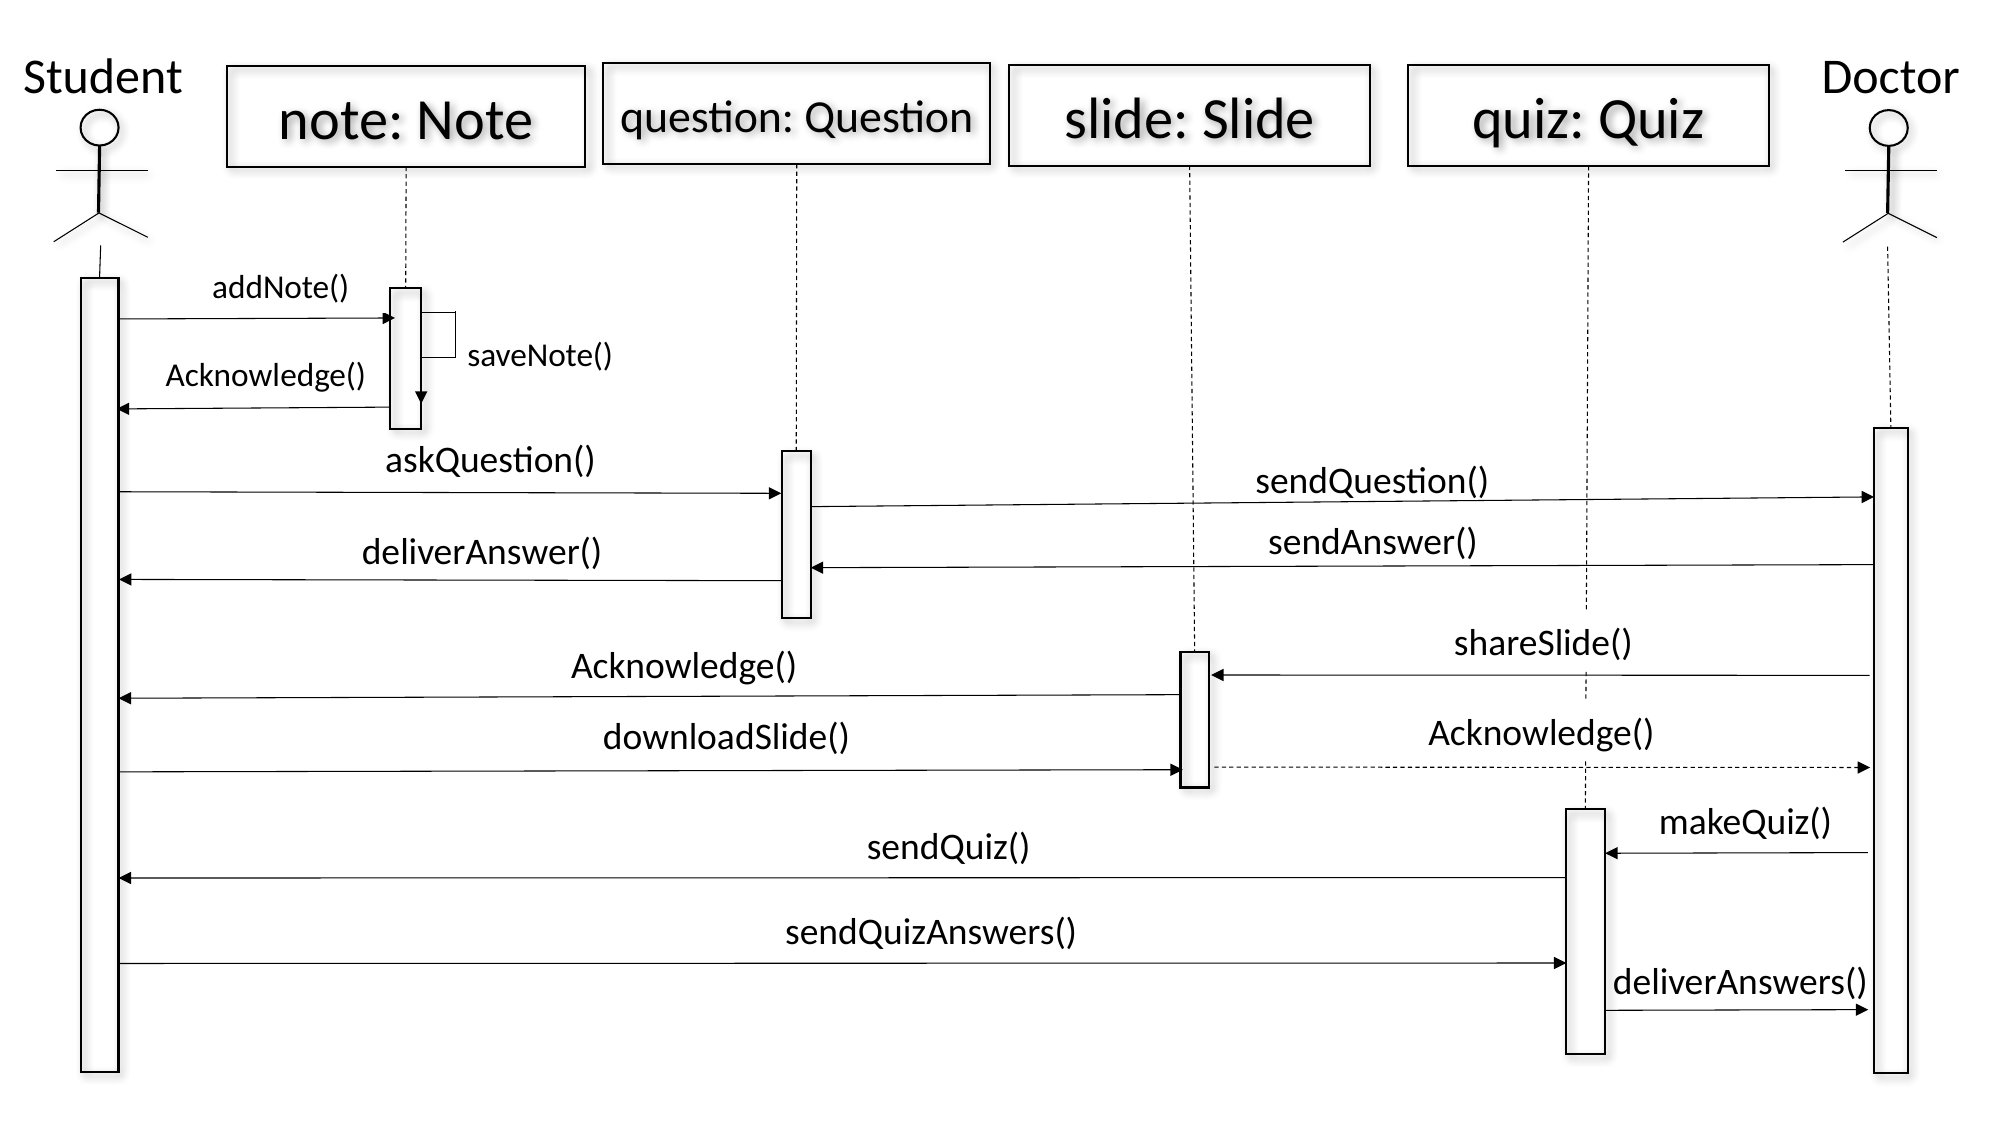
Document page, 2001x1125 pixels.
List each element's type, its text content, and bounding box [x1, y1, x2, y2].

text_box [1179, 651, 1210, 789]
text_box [1585, 507, 1589, 564]
text_box shareSlide() [1392, 610, 1585, 671]
text_box quiz: Quiz [1407, 64, 1770, 167]
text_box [118, 694, 1181, 699]
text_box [392, 340, 485, 375]
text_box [98, 212, 148, 238]
text_box [781, 450, 812, 619]
text_box sendQuizAnswers() [754, 899, 1109, 960]
text_box [80, 277, 120, 1073]
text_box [1189, 507, 1195, 564]
text_box makeQuiz() [1633, 789, 1858, 850]
text_box [1873, 427, 1909, 1074]
text_box Acknowledge() [1589, 700, 1692, 761]
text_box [1585, 676, 1589, 767]
text_box askQuestion() [354, 427, 628, 488]
text_box note: Note [226, 65, 586, 168]
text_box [1887, 246, 1891, 428]
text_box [810, 564, 1874, 568]
text_box Acknowledge() [148, 345, 384, 401]
text_box Doctor [1795, 36, 1986, 111]
text_box sendQuestion() [1221, 448, 1523, 496]
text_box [1889, 213, 1937, 238]
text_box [1189, 165, 1195, 496]
text_box sendAnswer() [1222, 509, 1524, 564]
text_box [1565, 808, 1606, 1055]
text_box shareSlide() [1589, 610, 1694, 671]
text_box deliverAnswers() [1593, 949, 1888, 1009]
text_box addNote() [175, 258, 386, 313]
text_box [53, 213, 99, 242]
text_box [1868, 111, 1909, 147]
text_box deliverAnswer() [345, 520, 619, 579]
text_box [1189, 568, 1195, 652]
text_box Student [6, 35, 200, 111]
text_box [79, 111, 120, 147]
text_box Acknowledge() [1390, 700, 1585, 761]
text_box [1585, 165, 1589, 496]
text_box downloadSlide() [576, 704, 878, 765]
text_box Acknowledge() [533, 633, 835, 693]
text_box question: Question [602, 62, 991, 165]
text_box sendQuiz() [771, 814, 1126, 874]
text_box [1842, 213, 1889, 243]
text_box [1585, 768, 1589, 810]
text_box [1585, 568, 1589, 674]
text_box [810, 496, 1874, 507]
text_box [389, 287, 422, 430]
text_box slide: Slide [1008, 64, 1371, 167]
text_box saveNote() [446, 325, 635, 381]
